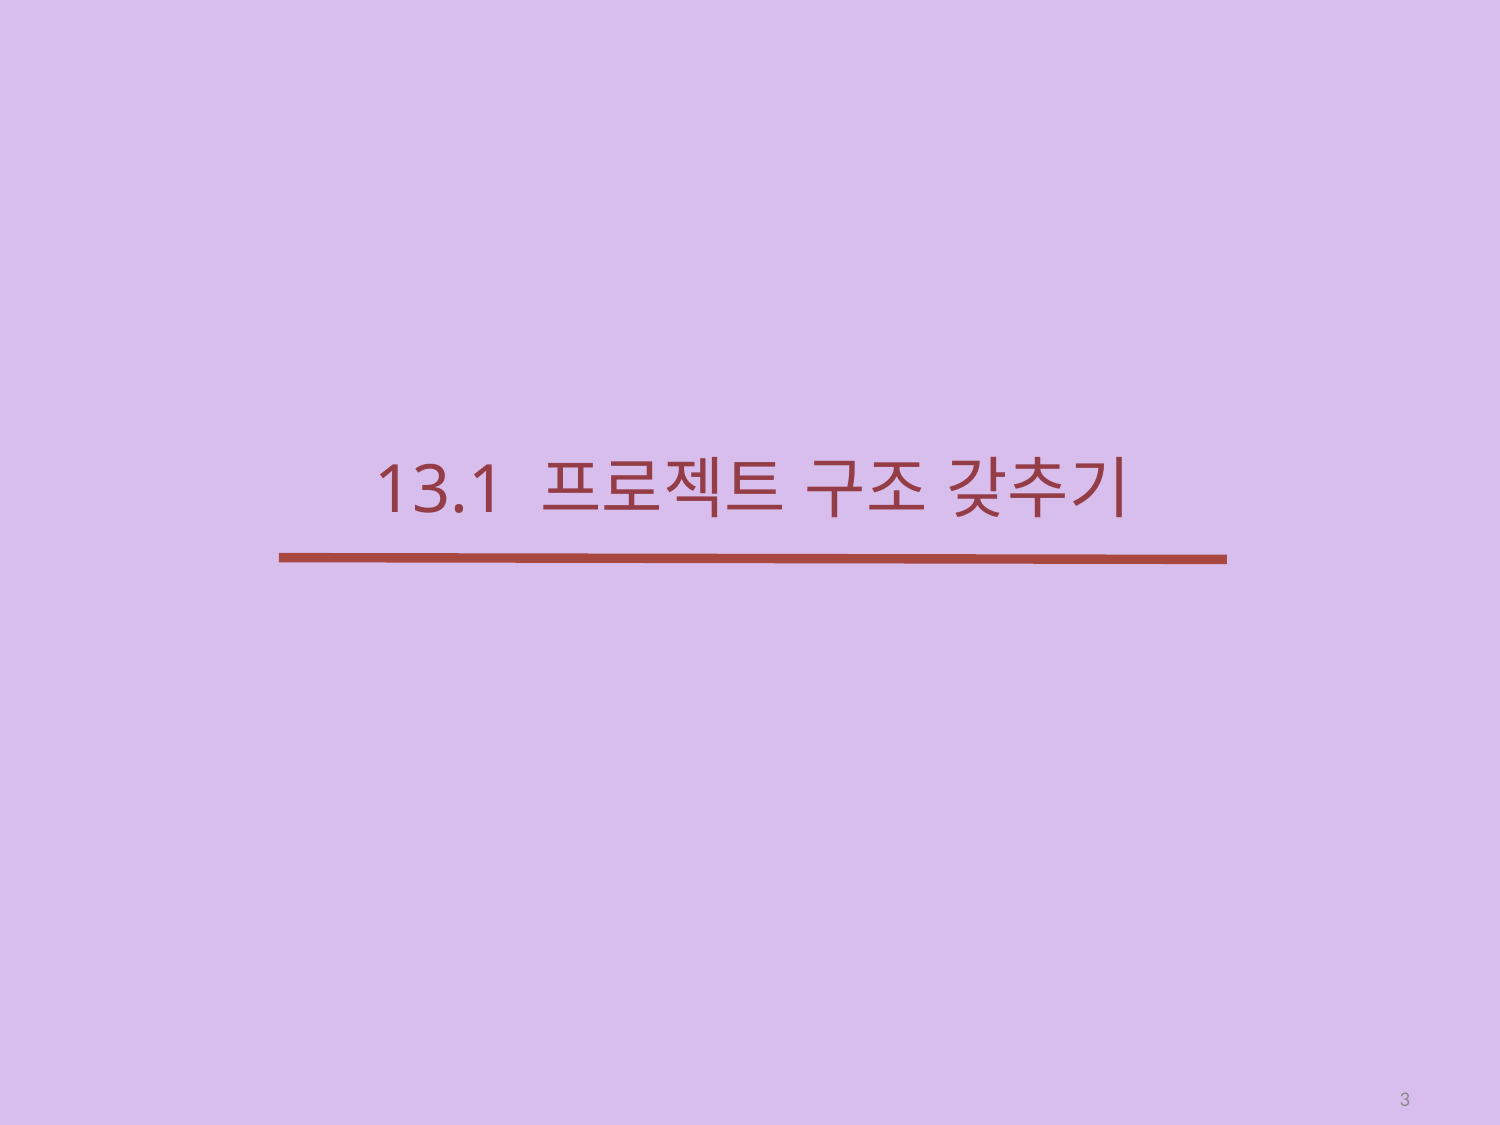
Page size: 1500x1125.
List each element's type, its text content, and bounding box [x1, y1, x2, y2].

title 13.1 프로젝트 구조 갖추기 [90, 401, 1416, 534]
slide_number 3 [1074, 1074, 1425, 1123]
